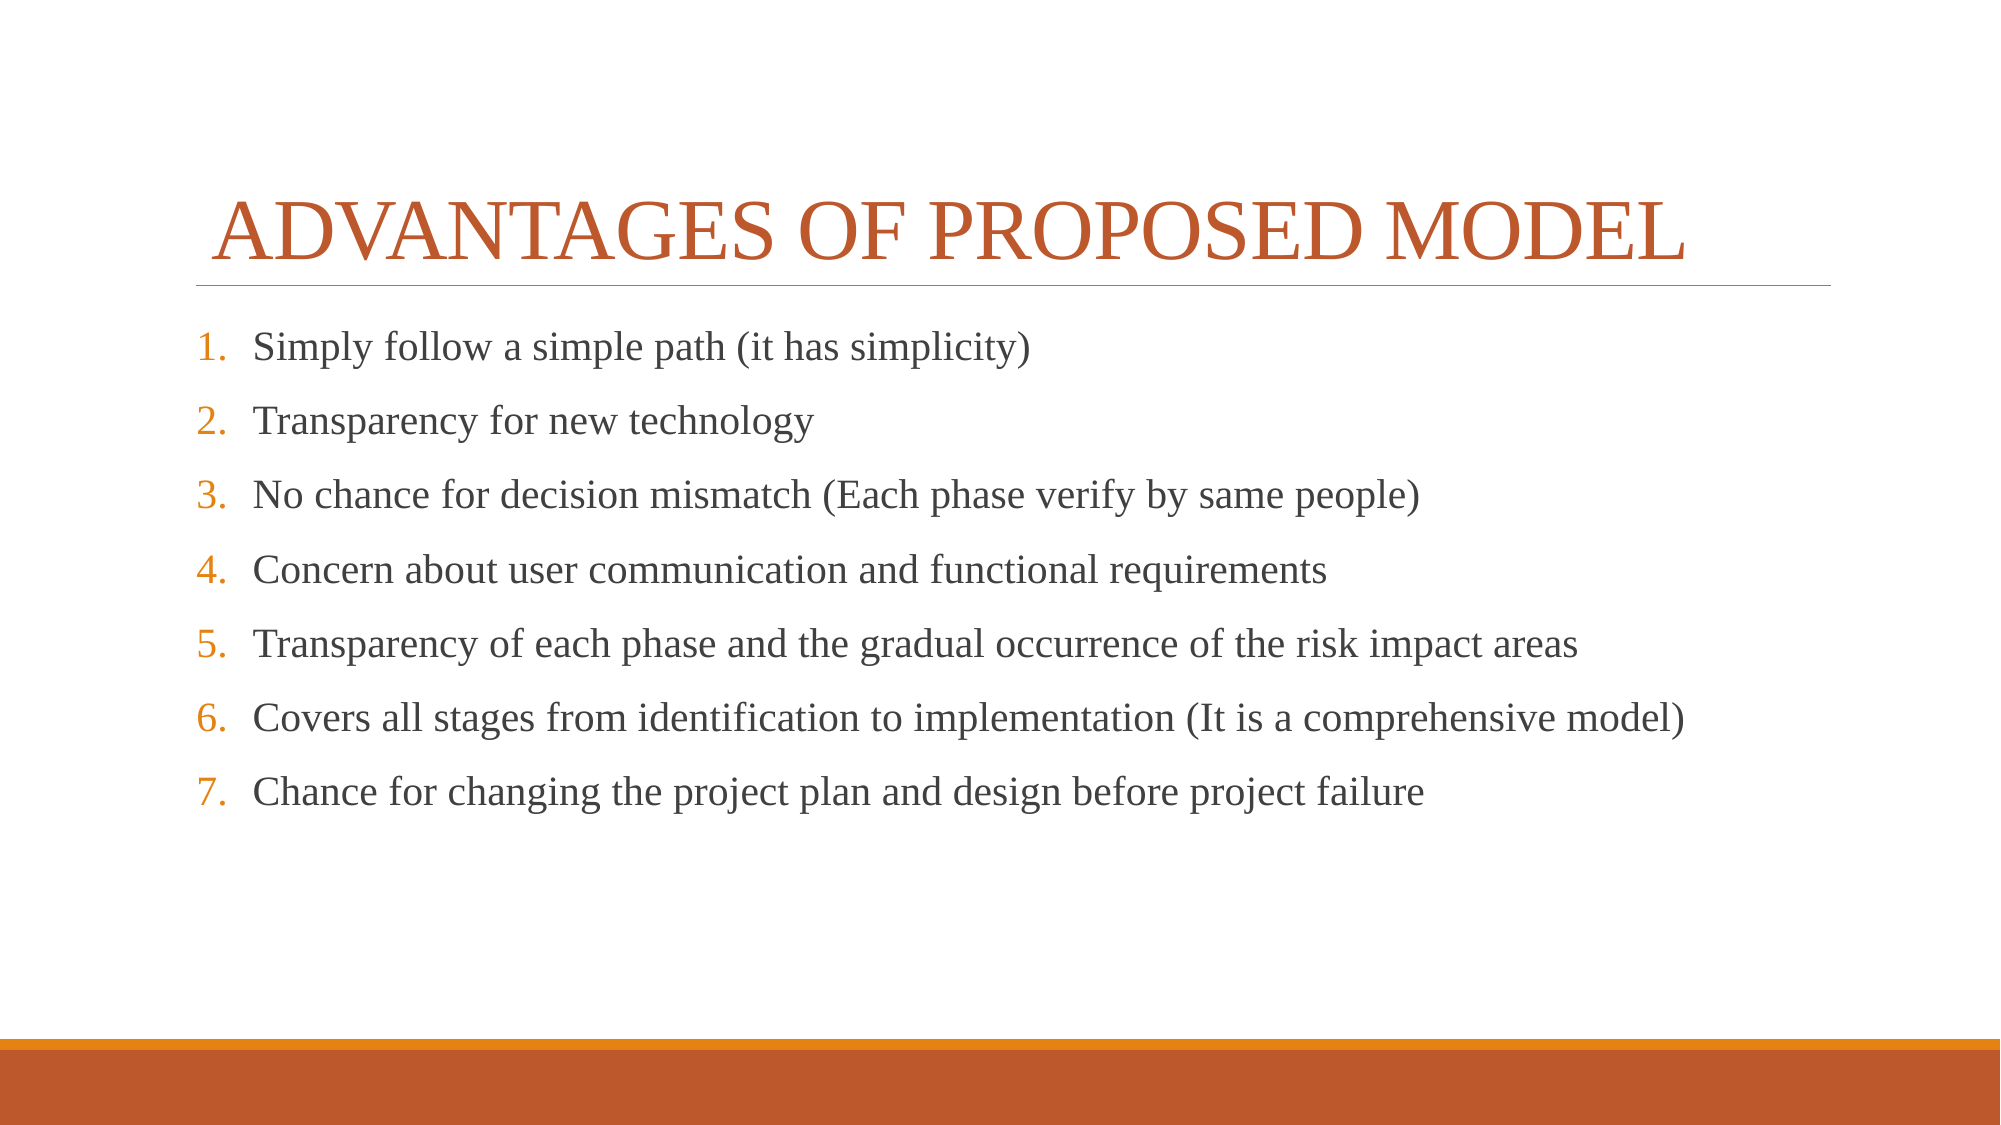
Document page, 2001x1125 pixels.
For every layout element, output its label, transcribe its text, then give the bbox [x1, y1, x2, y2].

list Simply follow a simple path (it has simplicity) Transparency for new technology No chance for decision mismatch (Each phase verify by same people) Concern about user communication and functional requirements Transparency of each phase and the gradual occurrence of the risk impact areas Covers all stages from identification to implementation (It is a comprehensive model) Chance for changing the project plan and design before project failure [196, 316, 1830, 951]
title ADVANTAGES OF PROPOSED MODEL [196, 114, 1830, 285]
